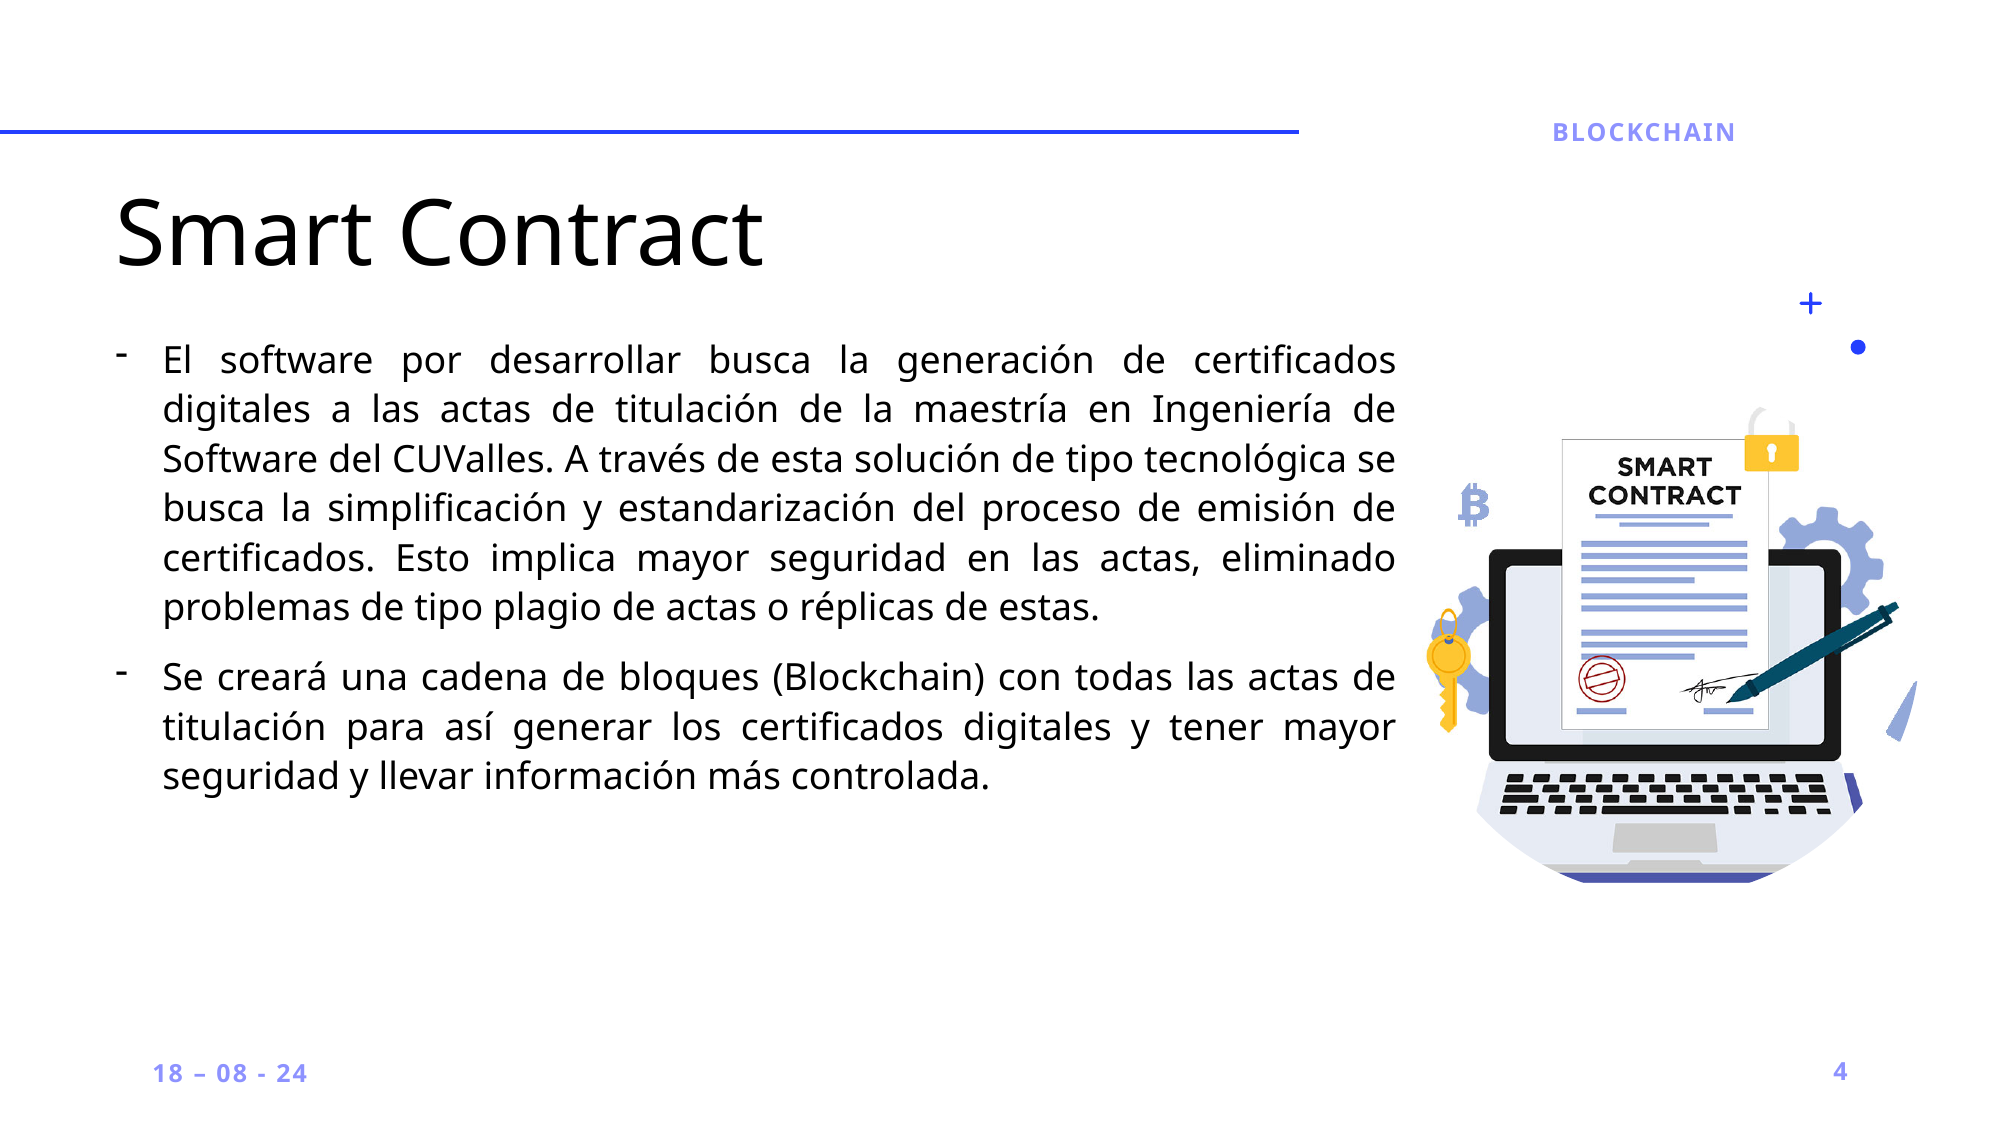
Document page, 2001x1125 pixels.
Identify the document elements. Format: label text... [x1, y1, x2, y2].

footer Blockchain [1306, 101, 1982, 162]
list El software por desarrollar busca la generación de certificados digitales a las actas de titulación de la maestría en Ingeniería de Software del CUValles. A través de esta solución de tipo tecnológica se busca la simplificación y estandarización del proceso de emisión de certificados. Esto implica mayor seguridad en las actas, eliminado problemas de tipo plagio de actas o réplicas de estas. Se creará una cadena de bloques (Blockchain) con todas las actas de titulación para así generar los certificados digitales y tener mayor seguridad y llevar información más controlada. [100, 323, 1413, 1063]
slide_number 4 [1412, 1042, 1863, 1103]
title Smart Contract [100, 192, 1275, 294]
picture [1412, 389, 1921, 897]
slide_number 18 – 08 - 24 [137, 1042, 588, 1103]
